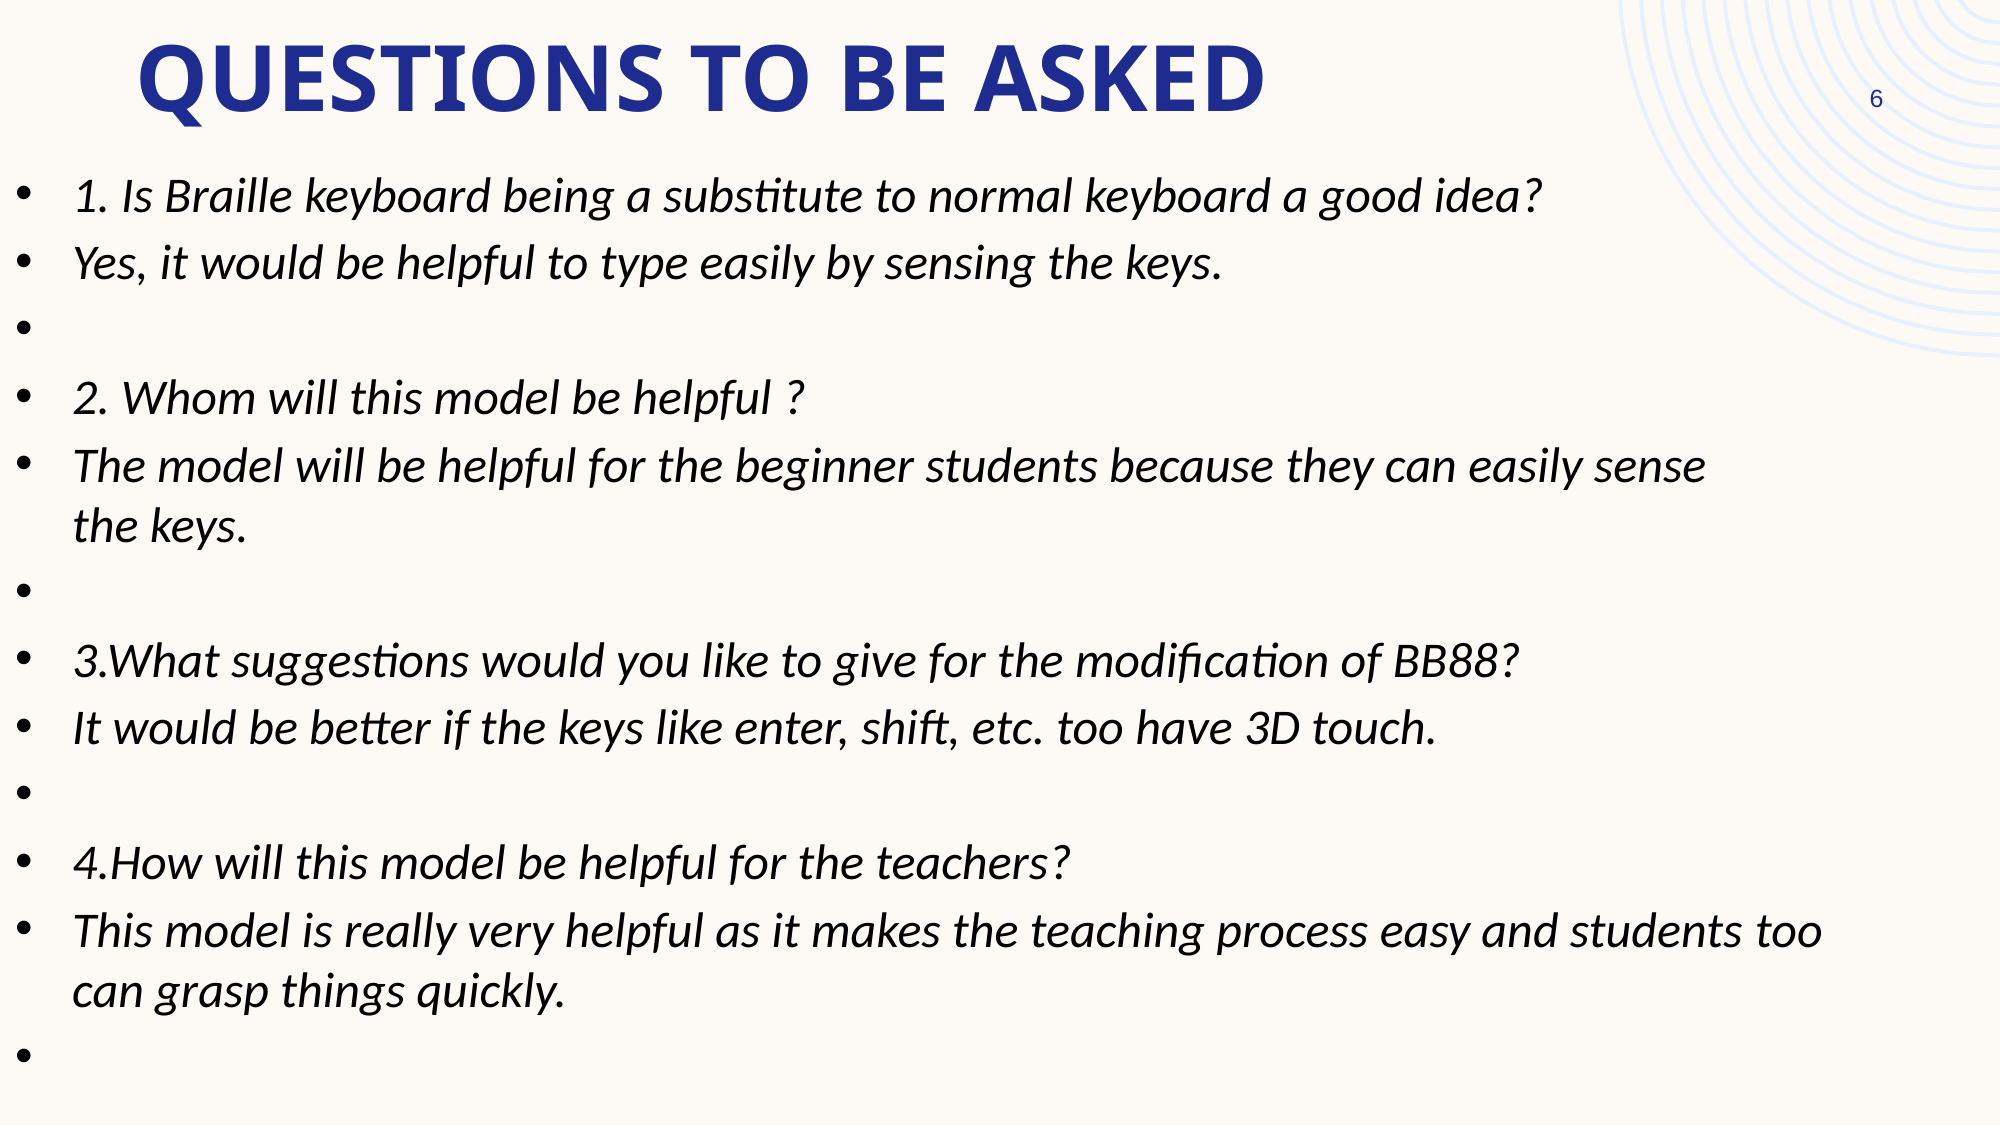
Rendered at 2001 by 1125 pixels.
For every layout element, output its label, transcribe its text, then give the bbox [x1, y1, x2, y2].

title Questions to be asked [0, 11, 1578, 138]
footer [101, 75, 627, 120]
list 1. Is Braille keyboard being a substitute to normal keyboard a good idea?​ Yes, it would be helpful to type easily by sensing the keys.​ ​ 2. Whom will this model be helpful ?​ The model will be helpful for the beginner students because they can easily sense the keys.​ ​ 3.What suggestions would you like to give for the modification of BB88?​ It would be better if the keys like enter, shift, etc. too have 3D touch.​ ​ 4.How will this model be helpful for the teachers?​ This model is really very helpful as it makes the teaching process easy and students too can grasp things quickly.​ ​ [0, 154, 1876, 1125]
slide_number 6 [1795, 75, 1958, 120]
